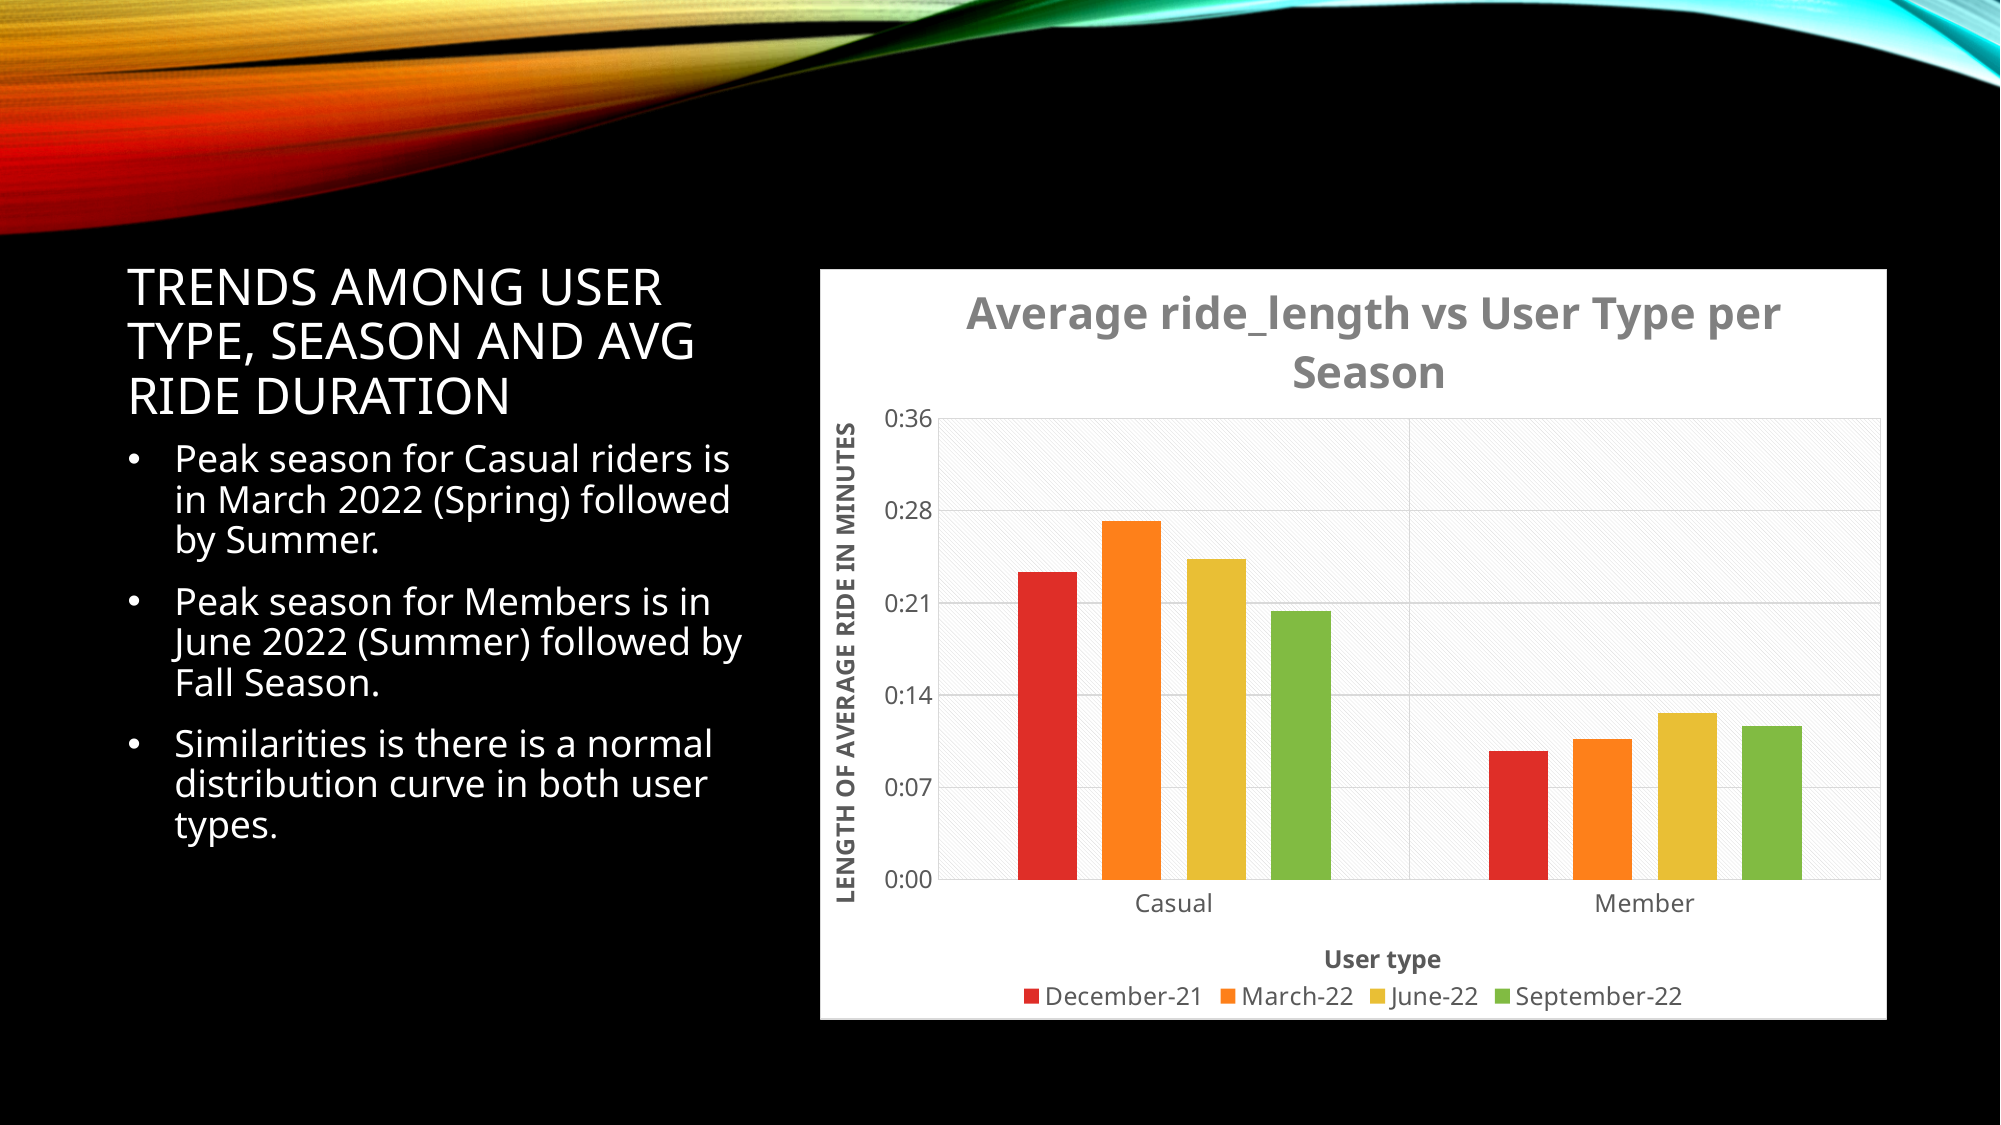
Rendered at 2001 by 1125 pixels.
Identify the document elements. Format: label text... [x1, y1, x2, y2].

list Peak season for Casual riders is in March 2022 (Spring) followed by Summer. Peak season for Members is in June 2022 (Summer) followed by Fall Season. Similarities is there is a normal distribution curve in both user types. [112, 433, 788, 1021]
picture [0, 0, 2000, 237]
title Trends among user type, season and avg ride duration [112, 249, 788, 433]
chart [819, 268, 1888, 1021]
